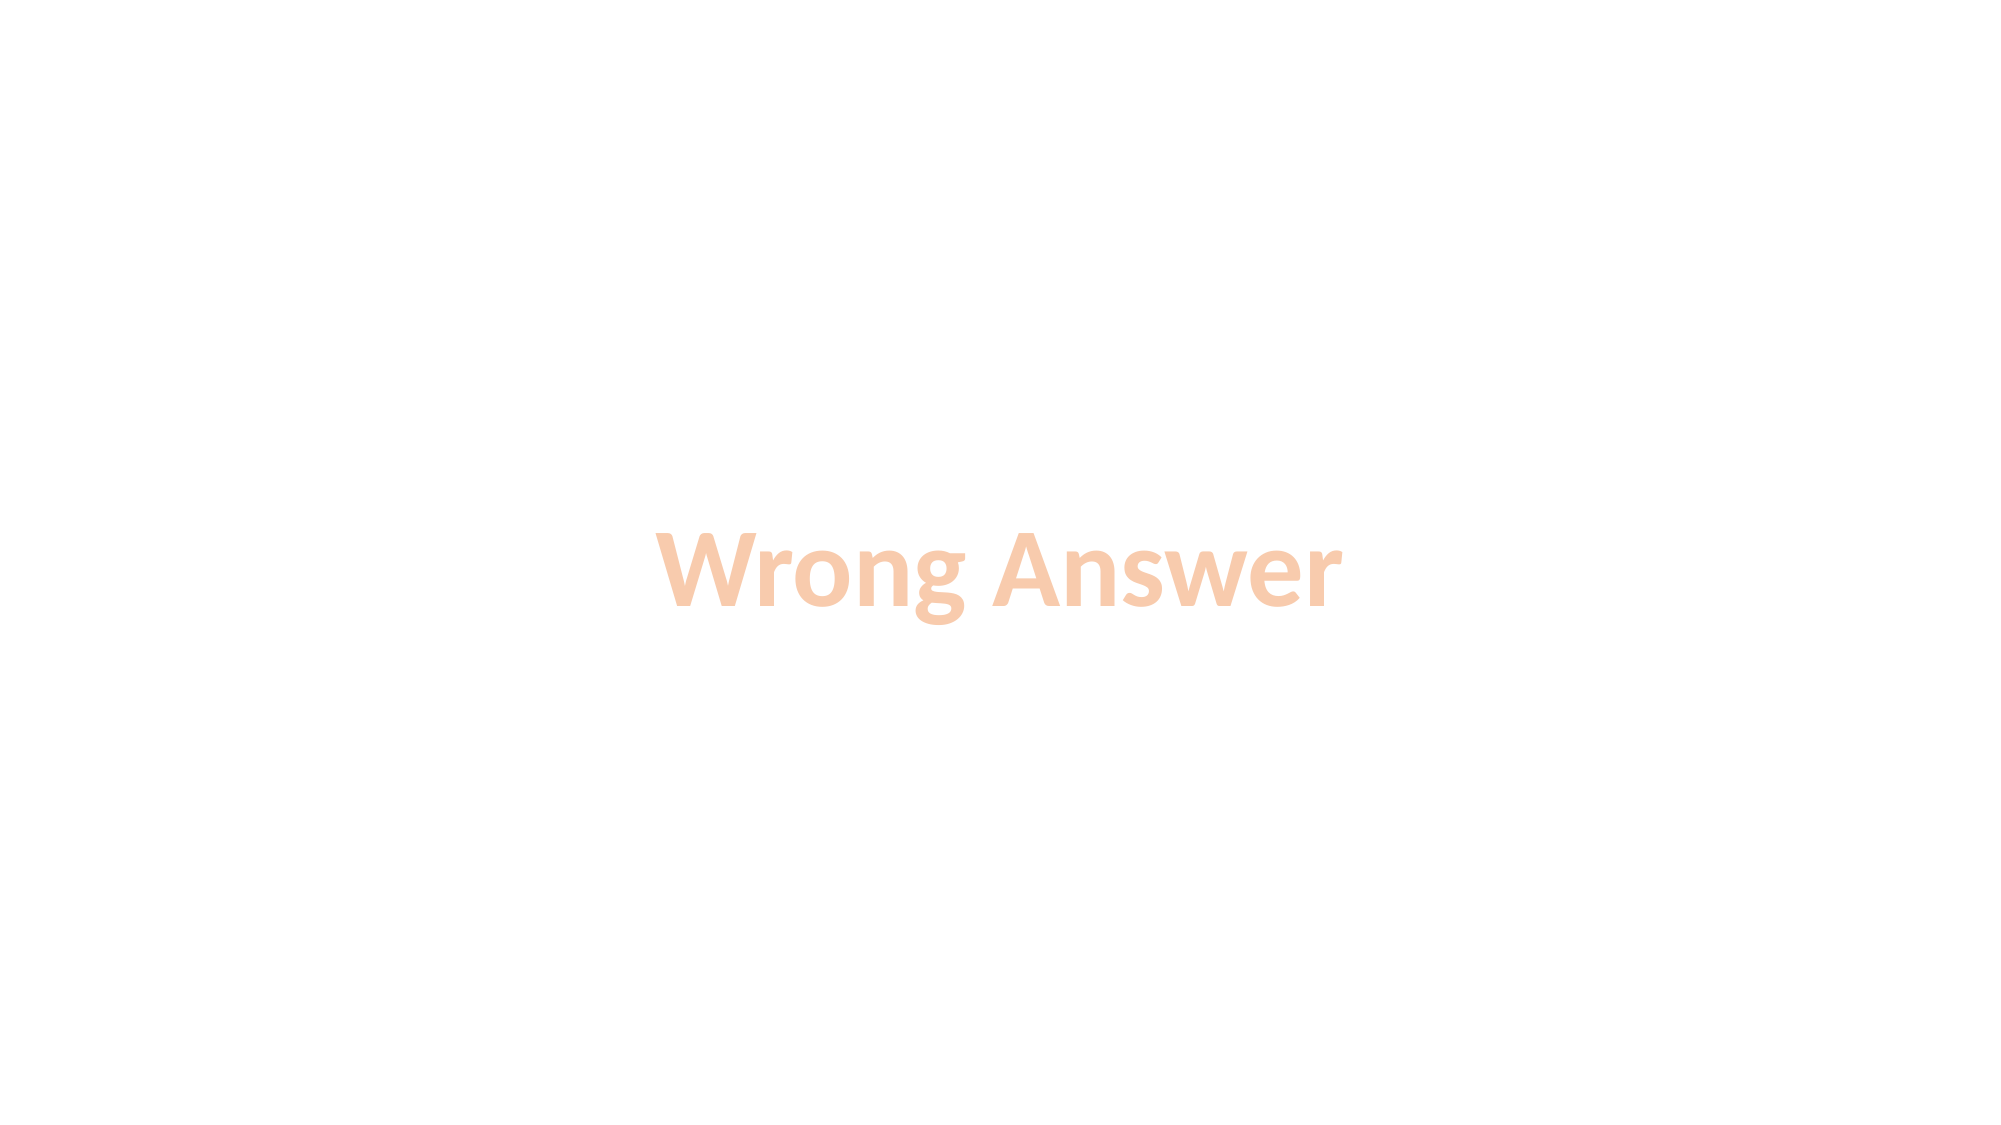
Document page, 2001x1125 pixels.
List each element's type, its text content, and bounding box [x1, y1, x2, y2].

text_box Wrong Answer [640, 486, 1360, 637]
